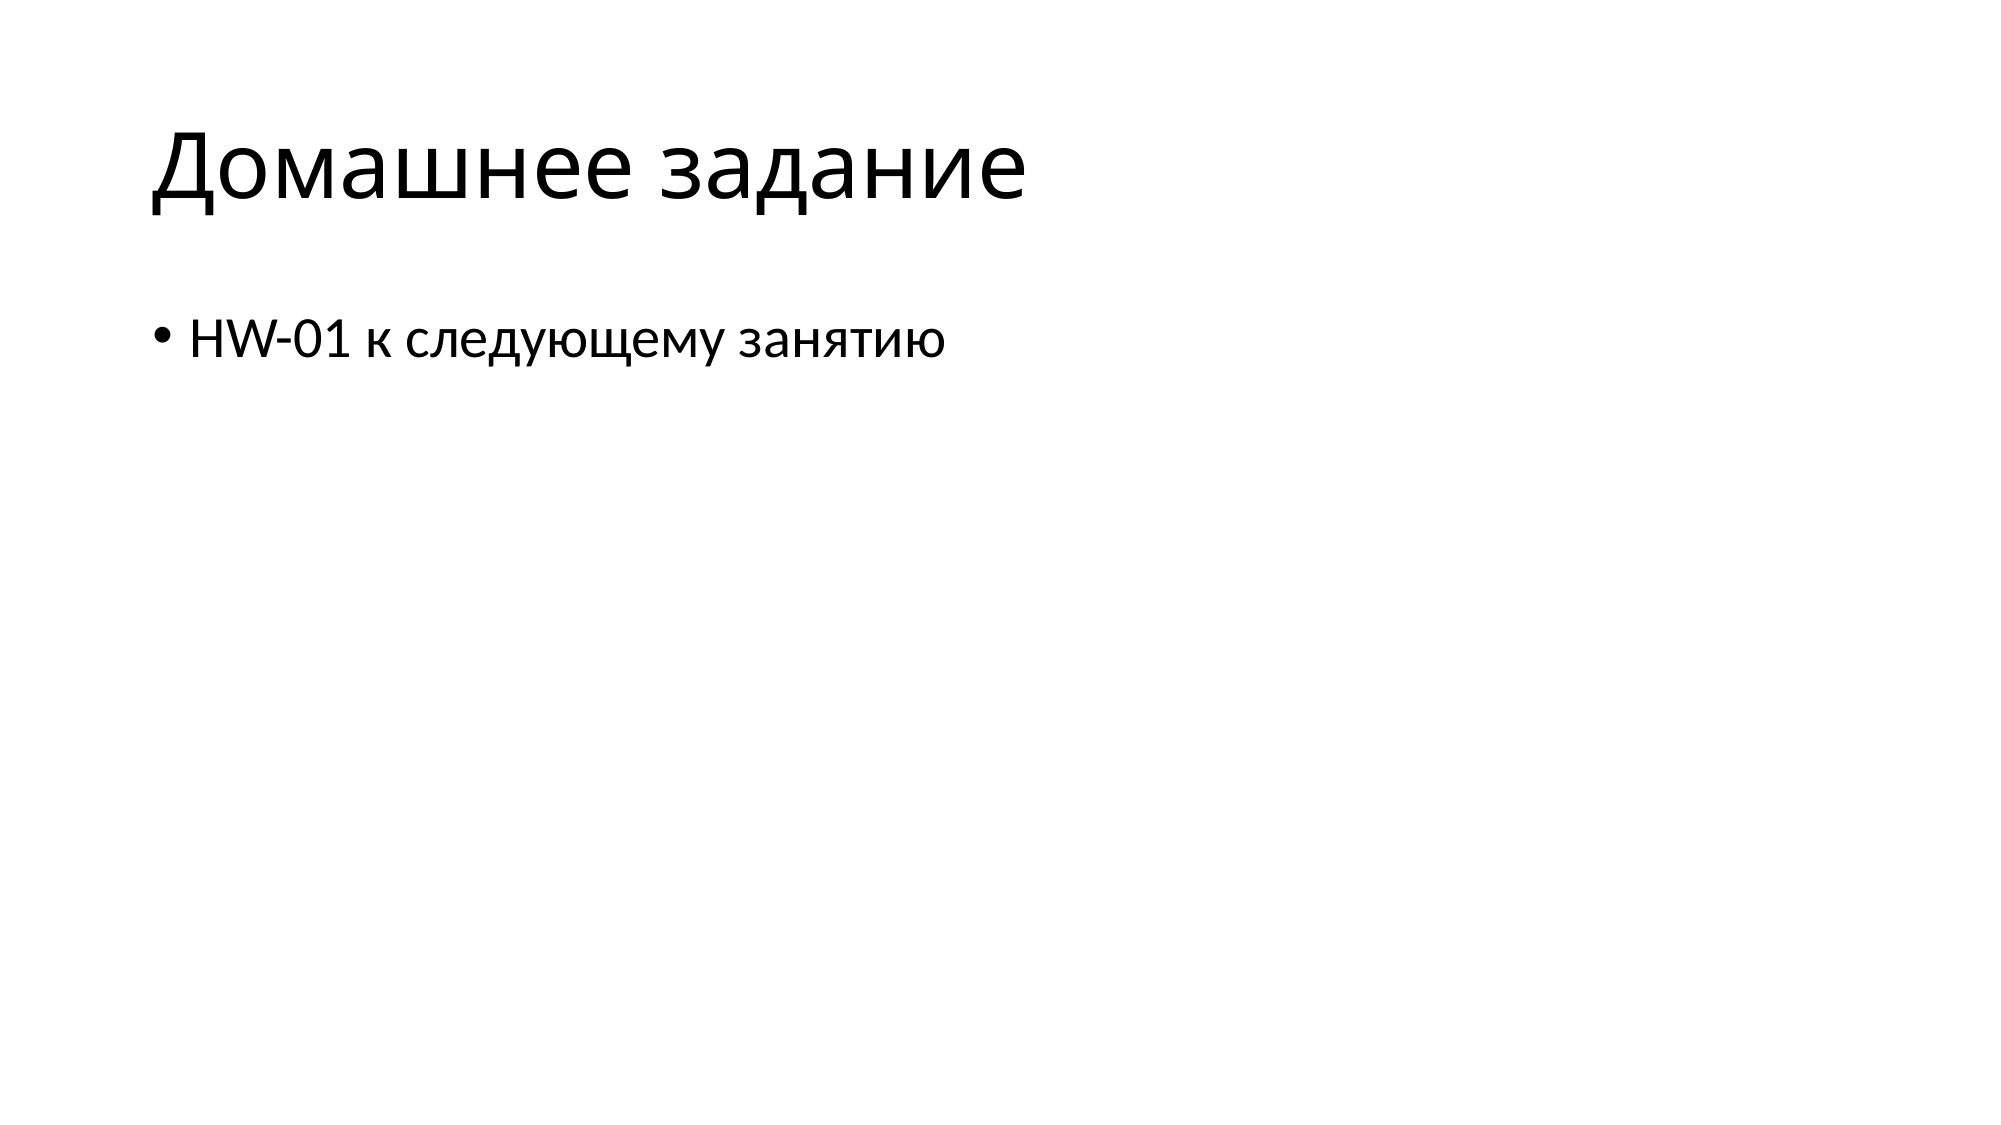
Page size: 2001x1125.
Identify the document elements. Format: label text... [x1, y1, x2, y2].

title Домашнее задание [137, 59, 1863, 278]
list HW-01 к следующему занятию [137, 299, 1863, 1014]
